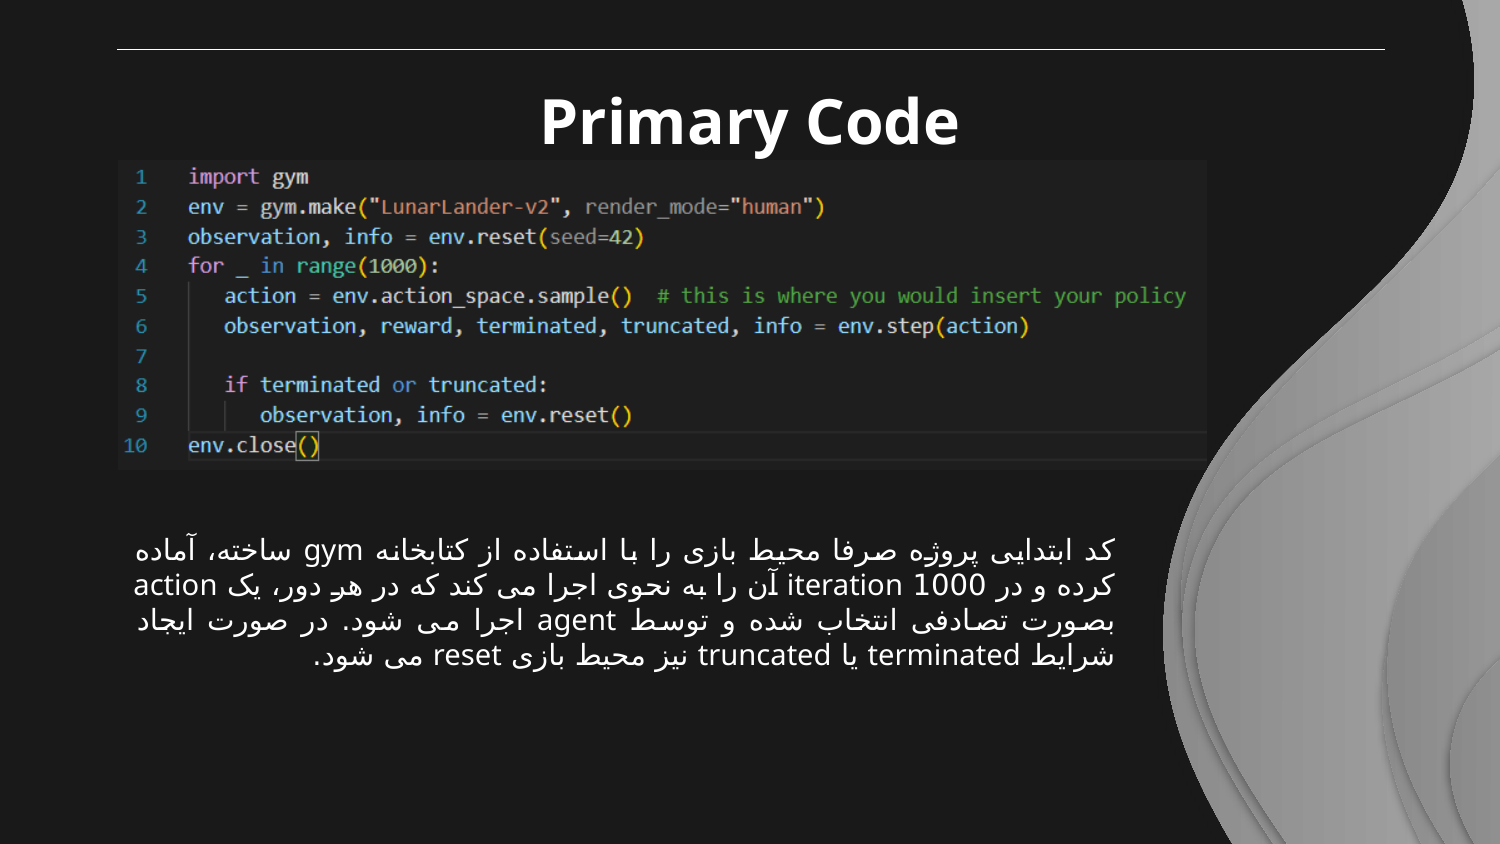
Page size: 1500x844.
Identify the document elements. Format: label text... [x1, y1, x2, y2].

title Primary Code [118, 67, 1382, 161]
list کد ابتدایی پروژه صرفا محیط بازی را با استفاده از کتابخانه gym ساخته، آماده کرده و در 1000 iteration آن را به نحوی اجرا می کند که در هر دور، یک action بصورت تصادفی انتخاب شده و توسط agent اجرا می شود. در صورت ایجاد شرایط terminated یا truncated نیز محیط بازی reset می شود. [118, 516, 1131, 777]
picture [117, 160, 1208, 470]
